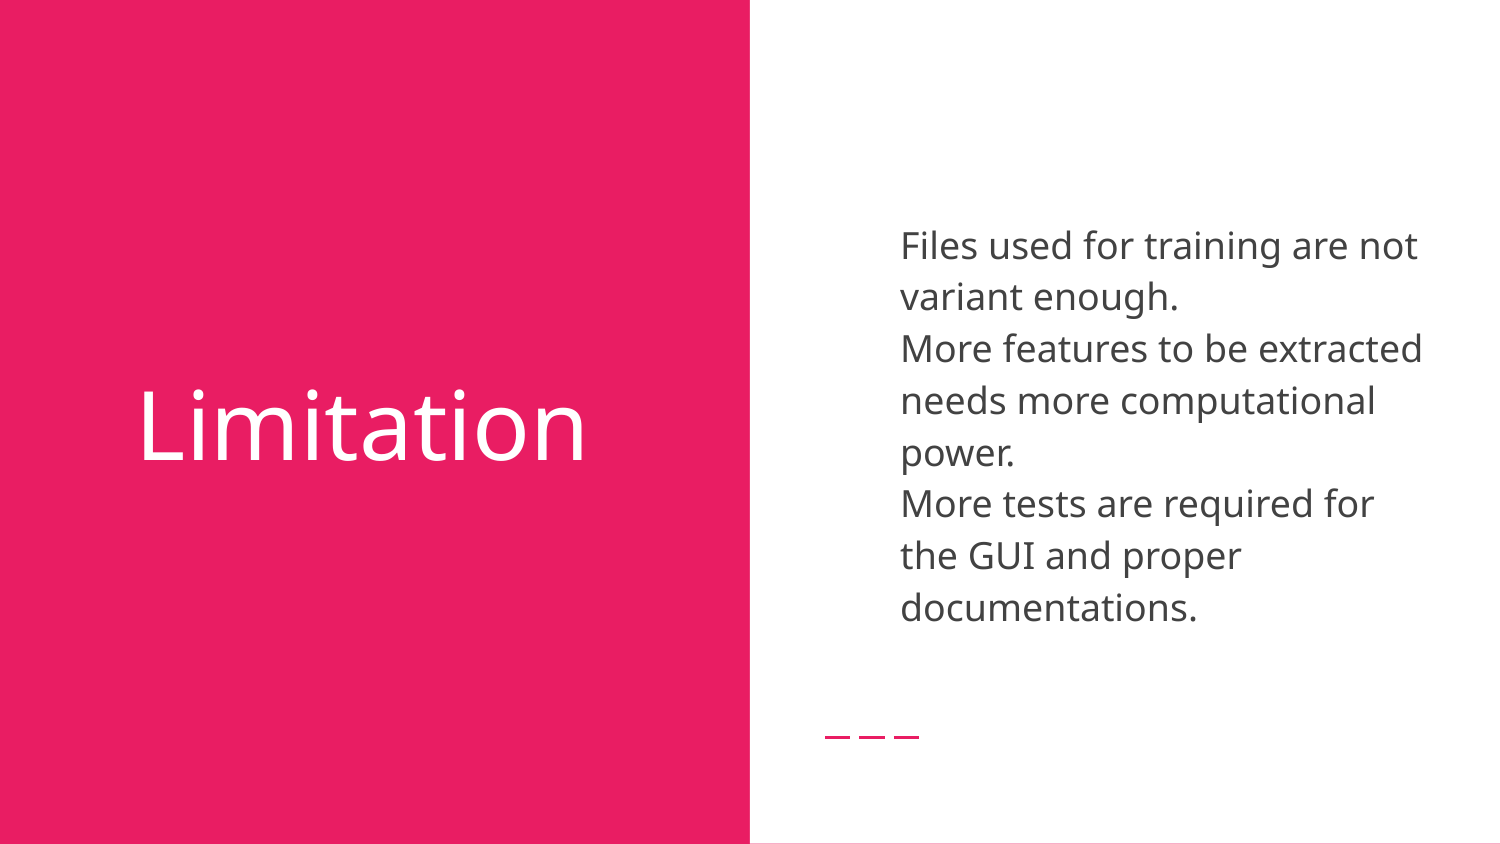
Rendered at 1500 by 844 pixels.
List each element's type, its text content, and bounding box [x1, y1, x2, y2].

title Limitation [43, 313, 708, 530]
list Files used for training are not variant enough. More features to be extracted needs more computational power. More tests are required for the GUI and proper documentations. [810, 118, 1440, 725]
